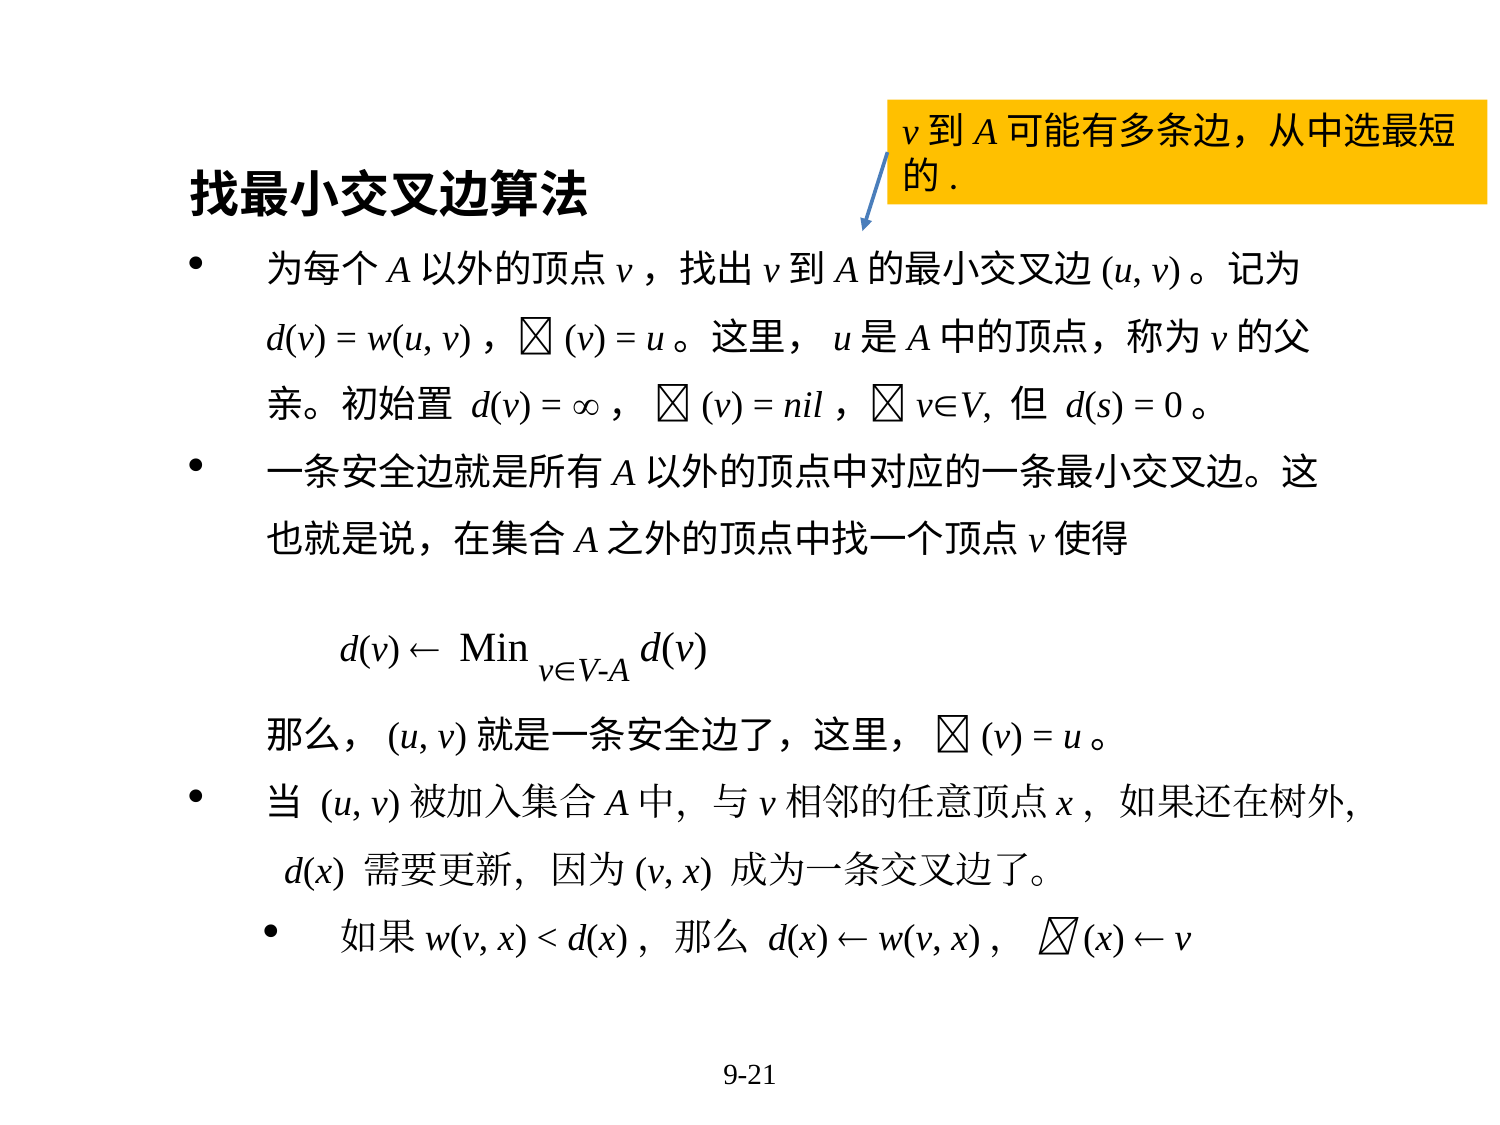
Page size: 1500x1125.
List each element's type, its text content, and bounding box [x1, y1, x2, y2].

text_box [862, 129, 888, 232]
text_box 找最小交叉边算法 为每个A以外的顶点v，找出v到A的最小交叉边(u, v)。记为d(v) = w(u, v)，(v) = u。这里，u是A中的顶点，称为v的父亲。初始置 d(v) = ， (v) = nil，vV, 但 d(s) = 0。 一条安全边就是所有A以外的顶点中对应的一条最小交叉边。这也就是说，在集合A之外的顶点中找一个顶点v使得 d(v)  Min vV-A d(v) 那么，(u, v)就是一条安全边了，这里， (v) = u。 当 (u, v)被加入集合A中，与v相邻的任意顶点x，如果还在树外， d(x) 需要更新，因为(v, x) 成为一条交叉边了。 如果w(v, x) < d(x)，那么 d(x)  w(v, x)， (x)  v [174, 125, 1363, 966]
text_box v到A可能有多条边，从中选最短的. [887, 99, 1488, 205]
footer 9-21 [512, 1042, 988, 1103]
